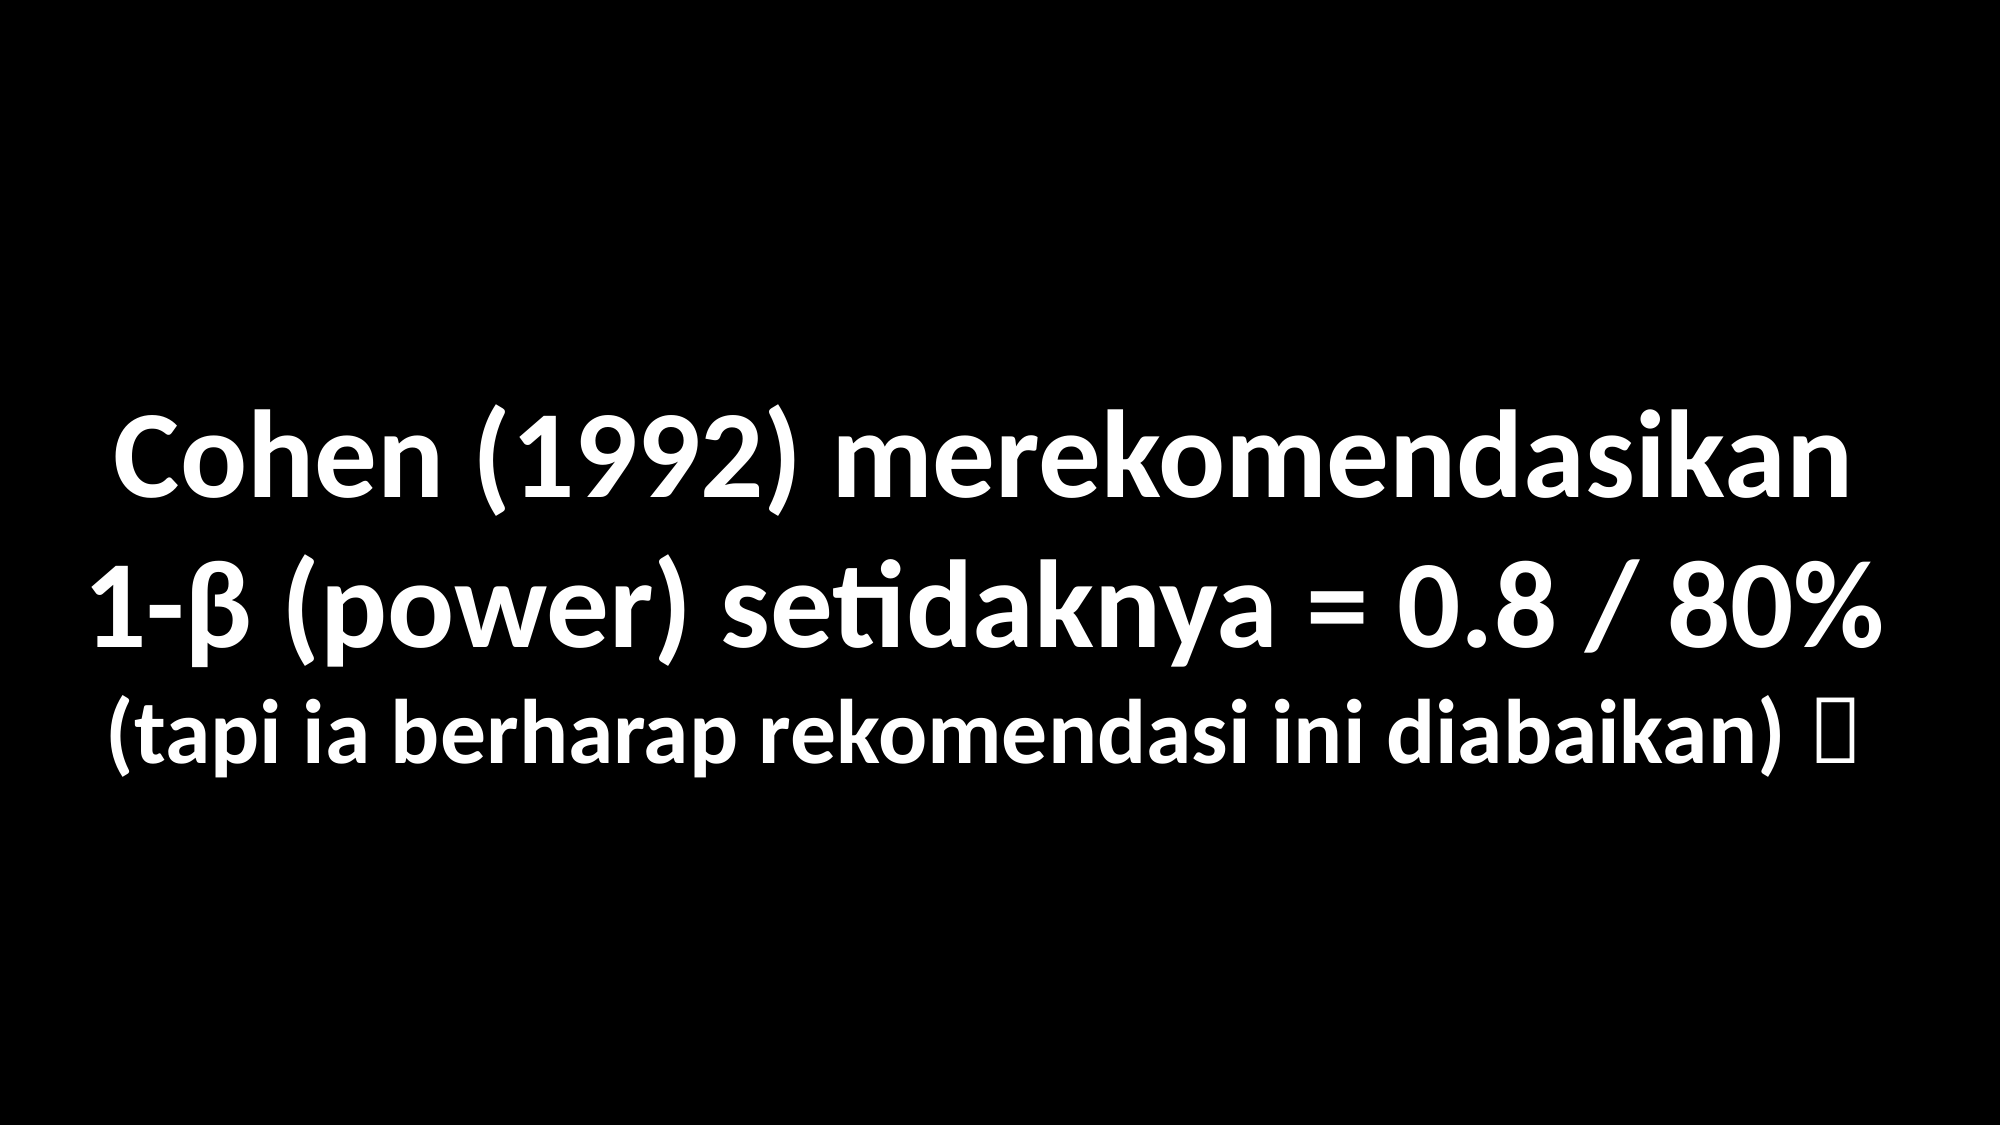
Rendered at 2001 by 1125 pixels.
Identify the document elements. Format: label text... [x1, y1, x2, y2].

title Cohen (1992) merekomendasikan 1-β (power) setidaknya = 0.8 / 80% (tapi ia berharap rekomendasi ini diabaikan)  [53, 498, 1916, 656]
